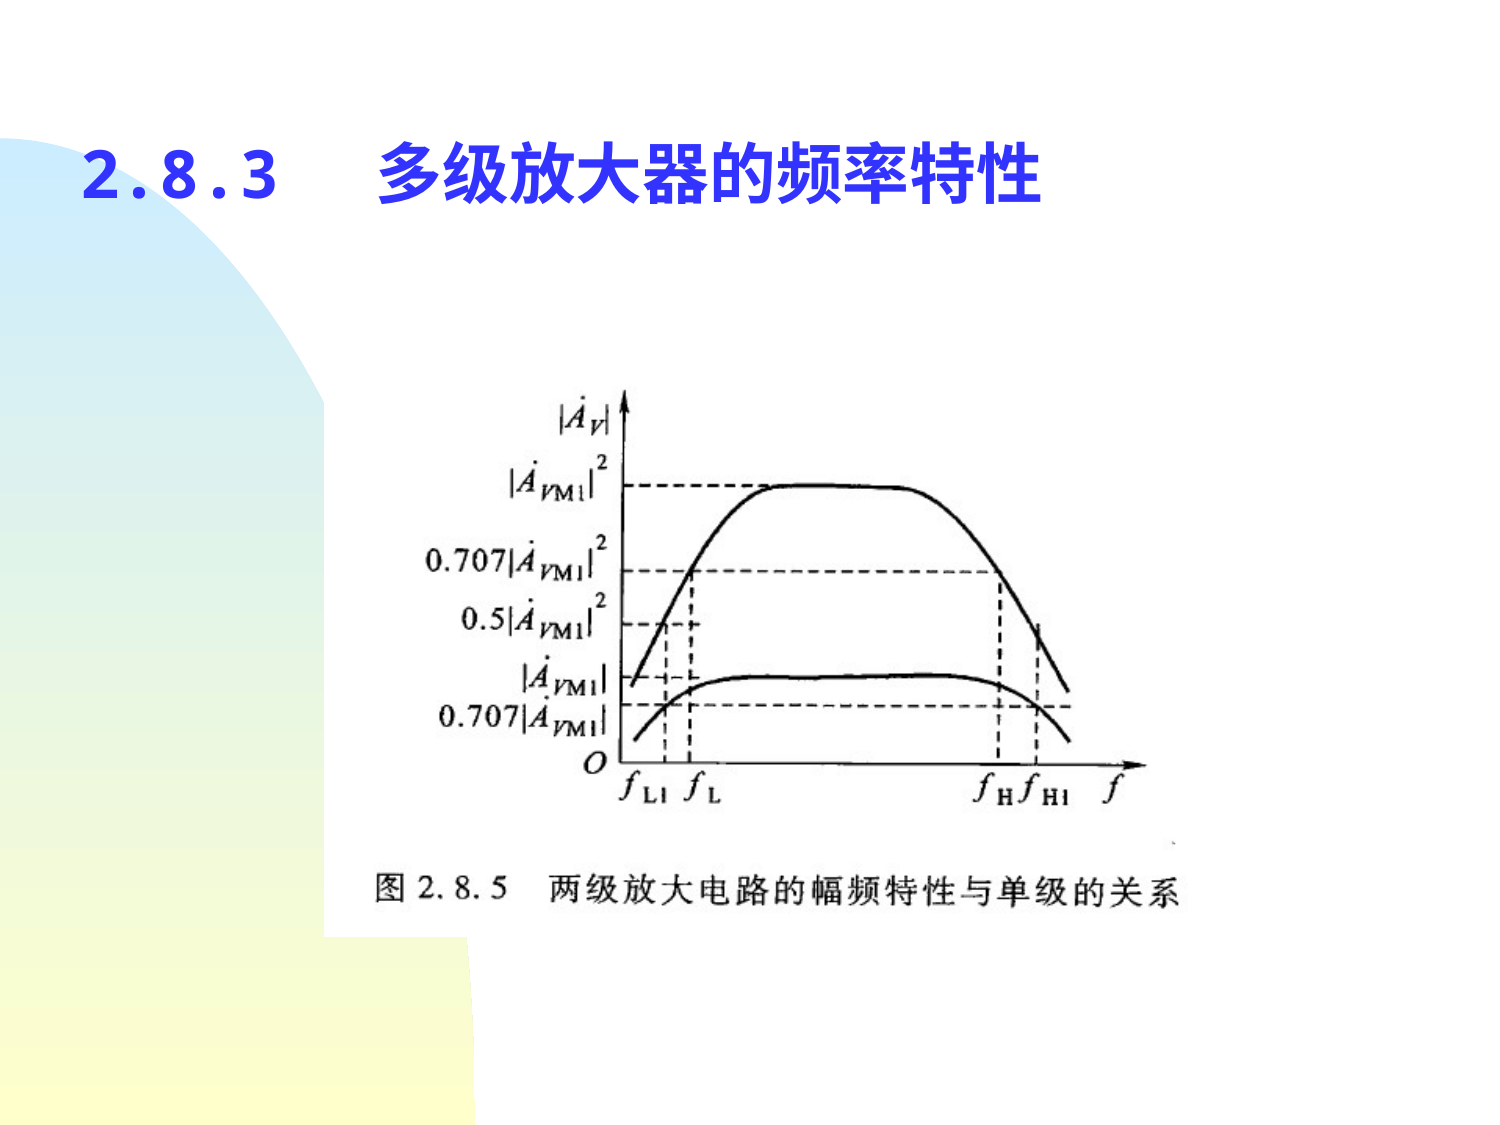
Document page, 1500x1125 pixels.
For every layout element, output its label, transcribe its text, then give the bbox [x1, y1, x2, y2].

picture [324, 337, 1202, 937]
title 2.8.3 多级放大器的频率特性 [64, 101, 1341, 203]
